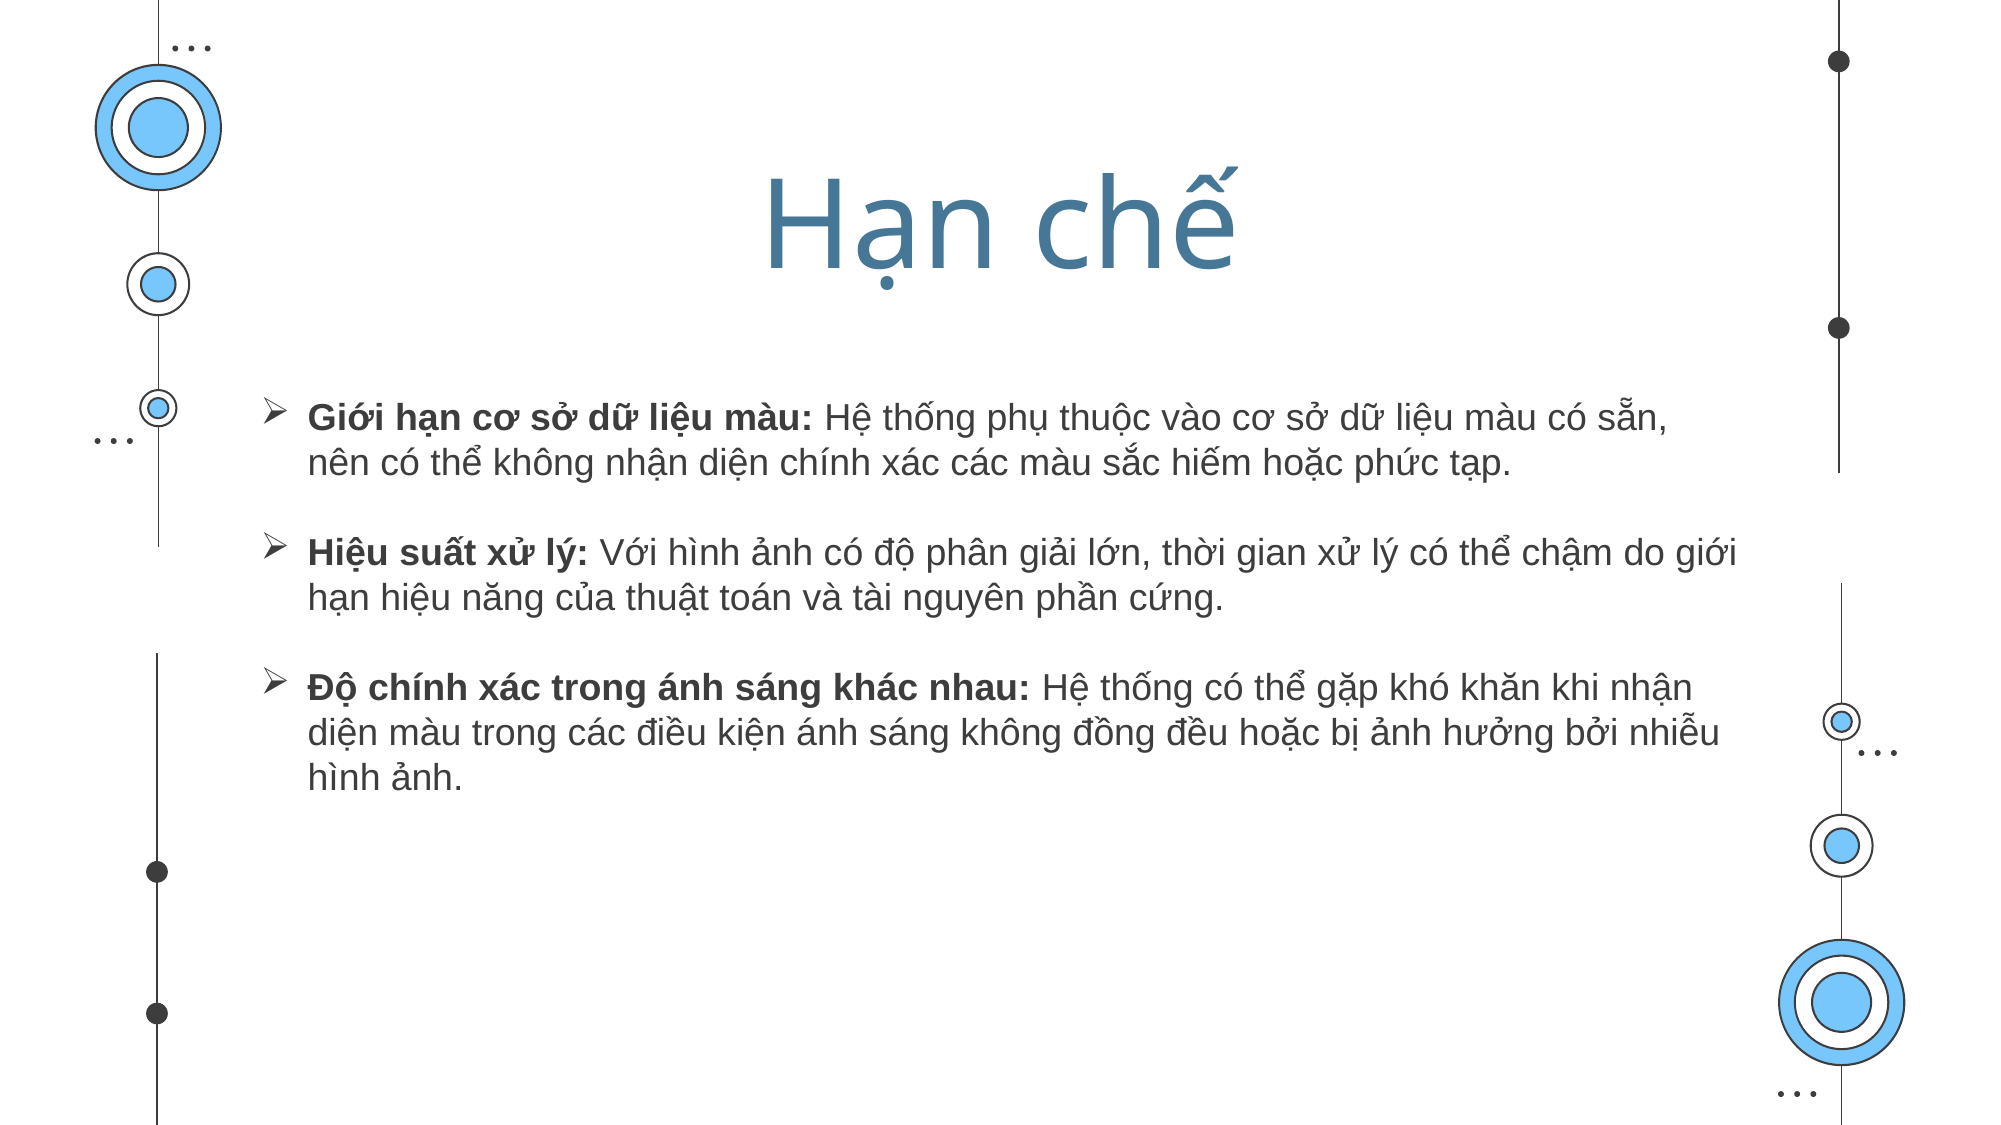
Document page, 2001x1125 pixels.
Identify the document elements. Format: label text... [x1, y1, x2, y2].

title Hạn chế [459, 123, 1541, 250]
list Giới hạn cơ sở dữ liệu màu: Hệ thống phụ thuộc vào cơ sở dữ liệu màu có sẵn, nên có thể không nhận diện chính xác các màu sắc hiếm hoặc phức tạp. Hiệu suất xử lý: Với hình ảnh có độ phân giải lớn, thời gian xử lý có thể chậm do giới hạn hiệu năng của thuật toán và tài nguyên phần cứng. Độ chính xác trong ánh sáng khác nhau: Hệ thống có thể gặp khó khăn khi nhận diện màu trong các điều kiện ánh sáng không đồng đều hoặc bị ảnh hưởng bởi nhiễu hình ảnh. [245, 269, 1755, 923]
